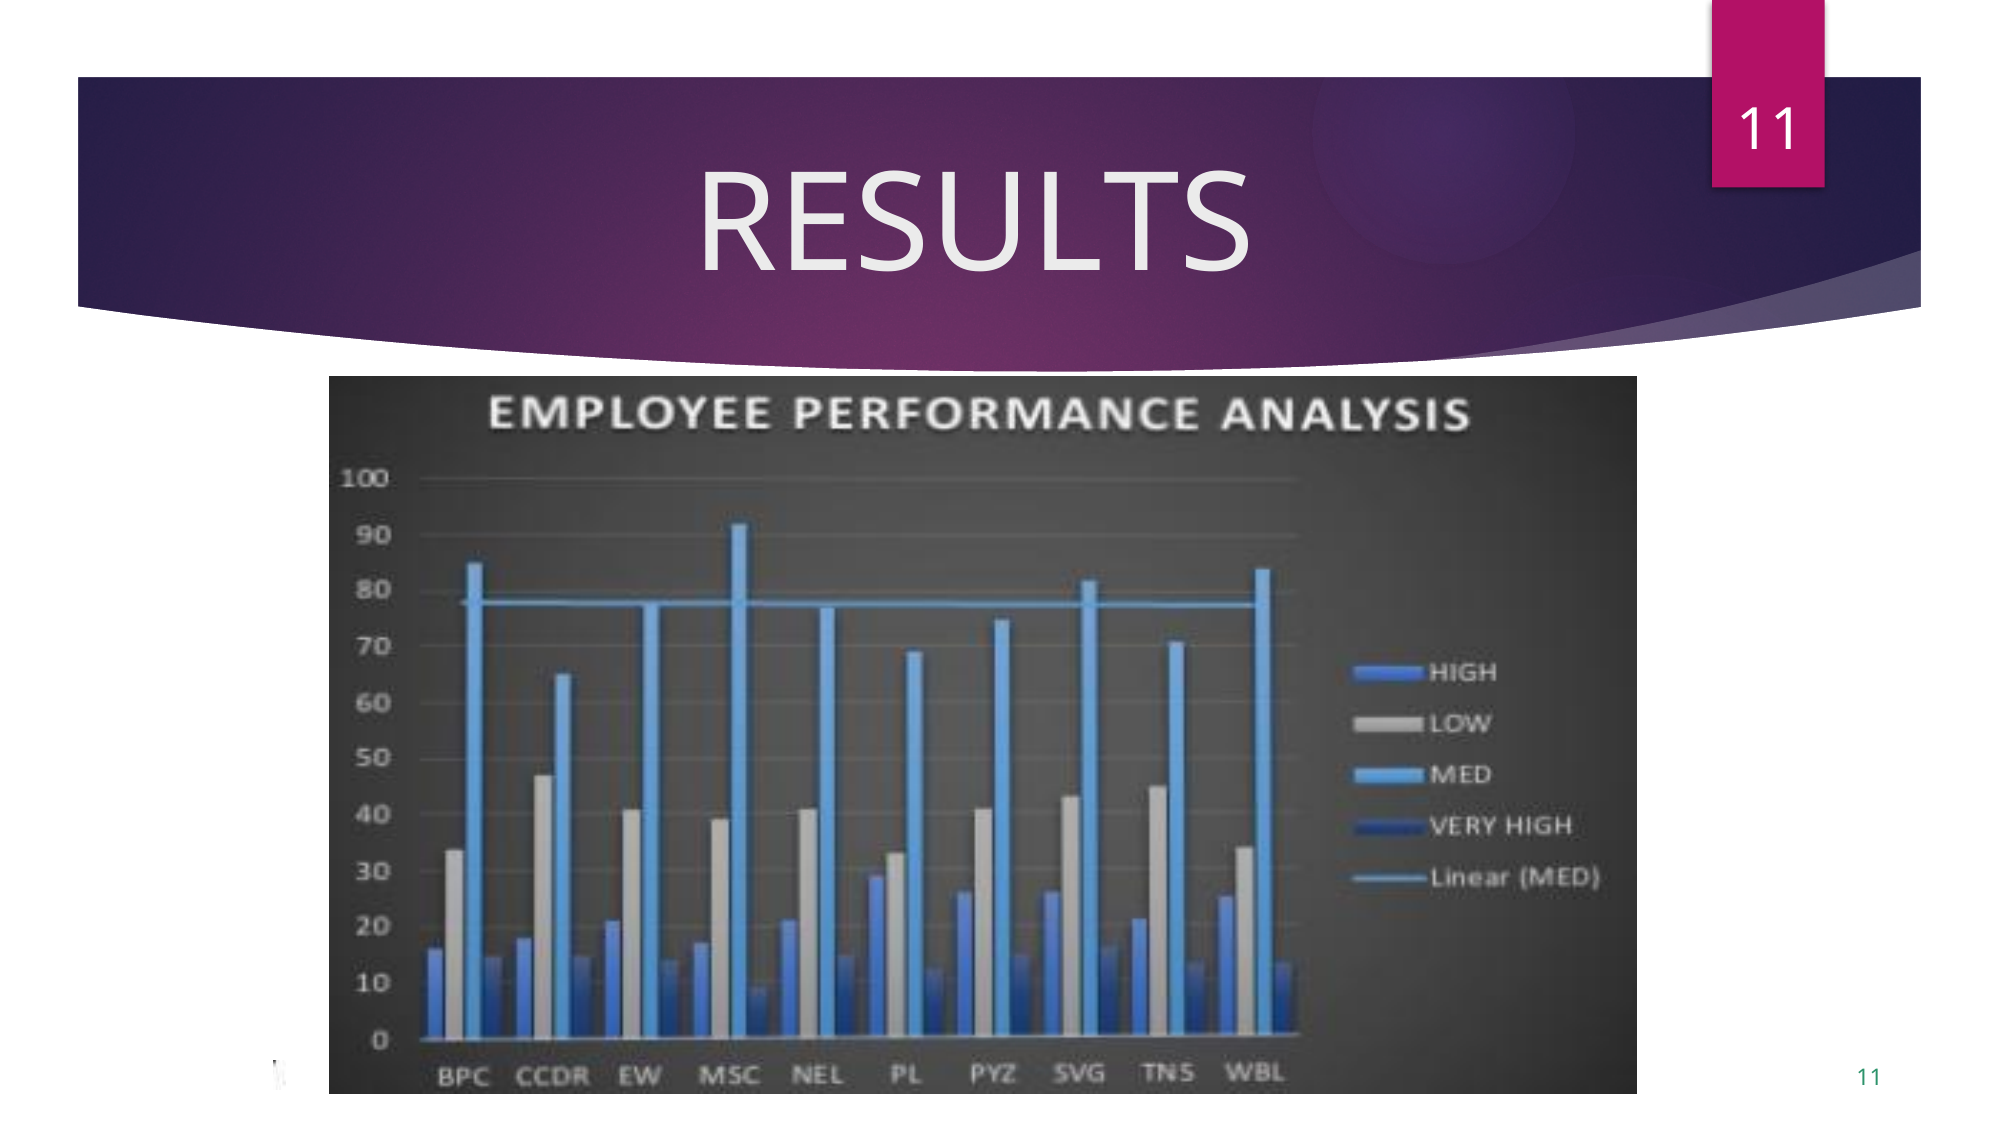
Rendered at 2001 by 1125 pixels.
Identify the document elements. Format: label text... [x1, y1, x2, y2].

picture [273, 1060, 287, 1091]
title RESULTS [690, 119, 1347, 310]
slide_number 11 [1698, 0, 1836, 171]
picture [329, 376, 1637, 1094]
text_box 11 [1849, 1061, 1888, 1095]
